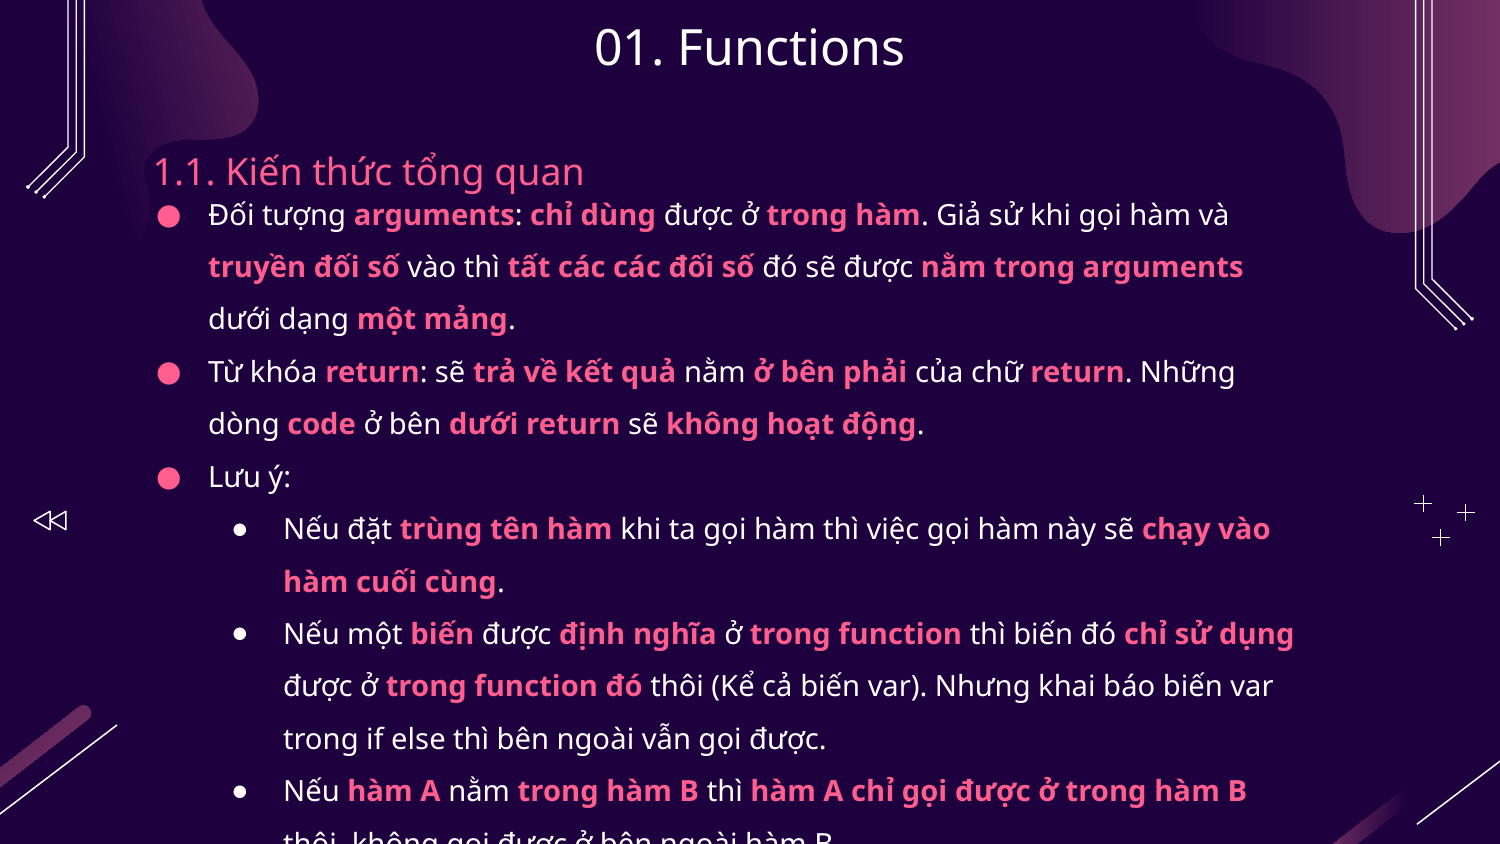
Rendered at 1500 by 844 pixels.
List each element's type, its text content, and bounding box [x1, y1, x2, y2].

subtitle 1.1. Kiến thức tổng quan [137, 140, 1191, 208]
title 01. Functions [118, 0, 1382, 94]
subtitle Đối tượng arguments: chỉ dùng được ở trong hàm. Giả sử khi gọi hàm và truyền đối số vào thì tất các các đối số đó sẽ được nằm trong arguments dưới dạng một mảng. Từ khóa return: sẽ trả về kết quả nằm ở bên phải của chữ return. Những dòng code ở bên dưới return sẽ không hoạt động. Lưu ý: Nếu đặt trùng tên hàm khi ta gọi hàm thì việc gọi hàm này sẽ chạy vào hàm cuối cùng. Nếu một biến được định nghĩa ở trong function thì biến đó chỉ sử dụng được ở trong function đó thôi (Kể cả biến var). Nhưng khai báo biến var trong if else thì bên ngoài vẫn gọi được. Nếu hàm A nằm trong hàm B thì hàm A chỉ gọi được ở trong hàm B thôi, không gọi được ở bên ngoài hàm B. [118, 163, 1314, 824]
